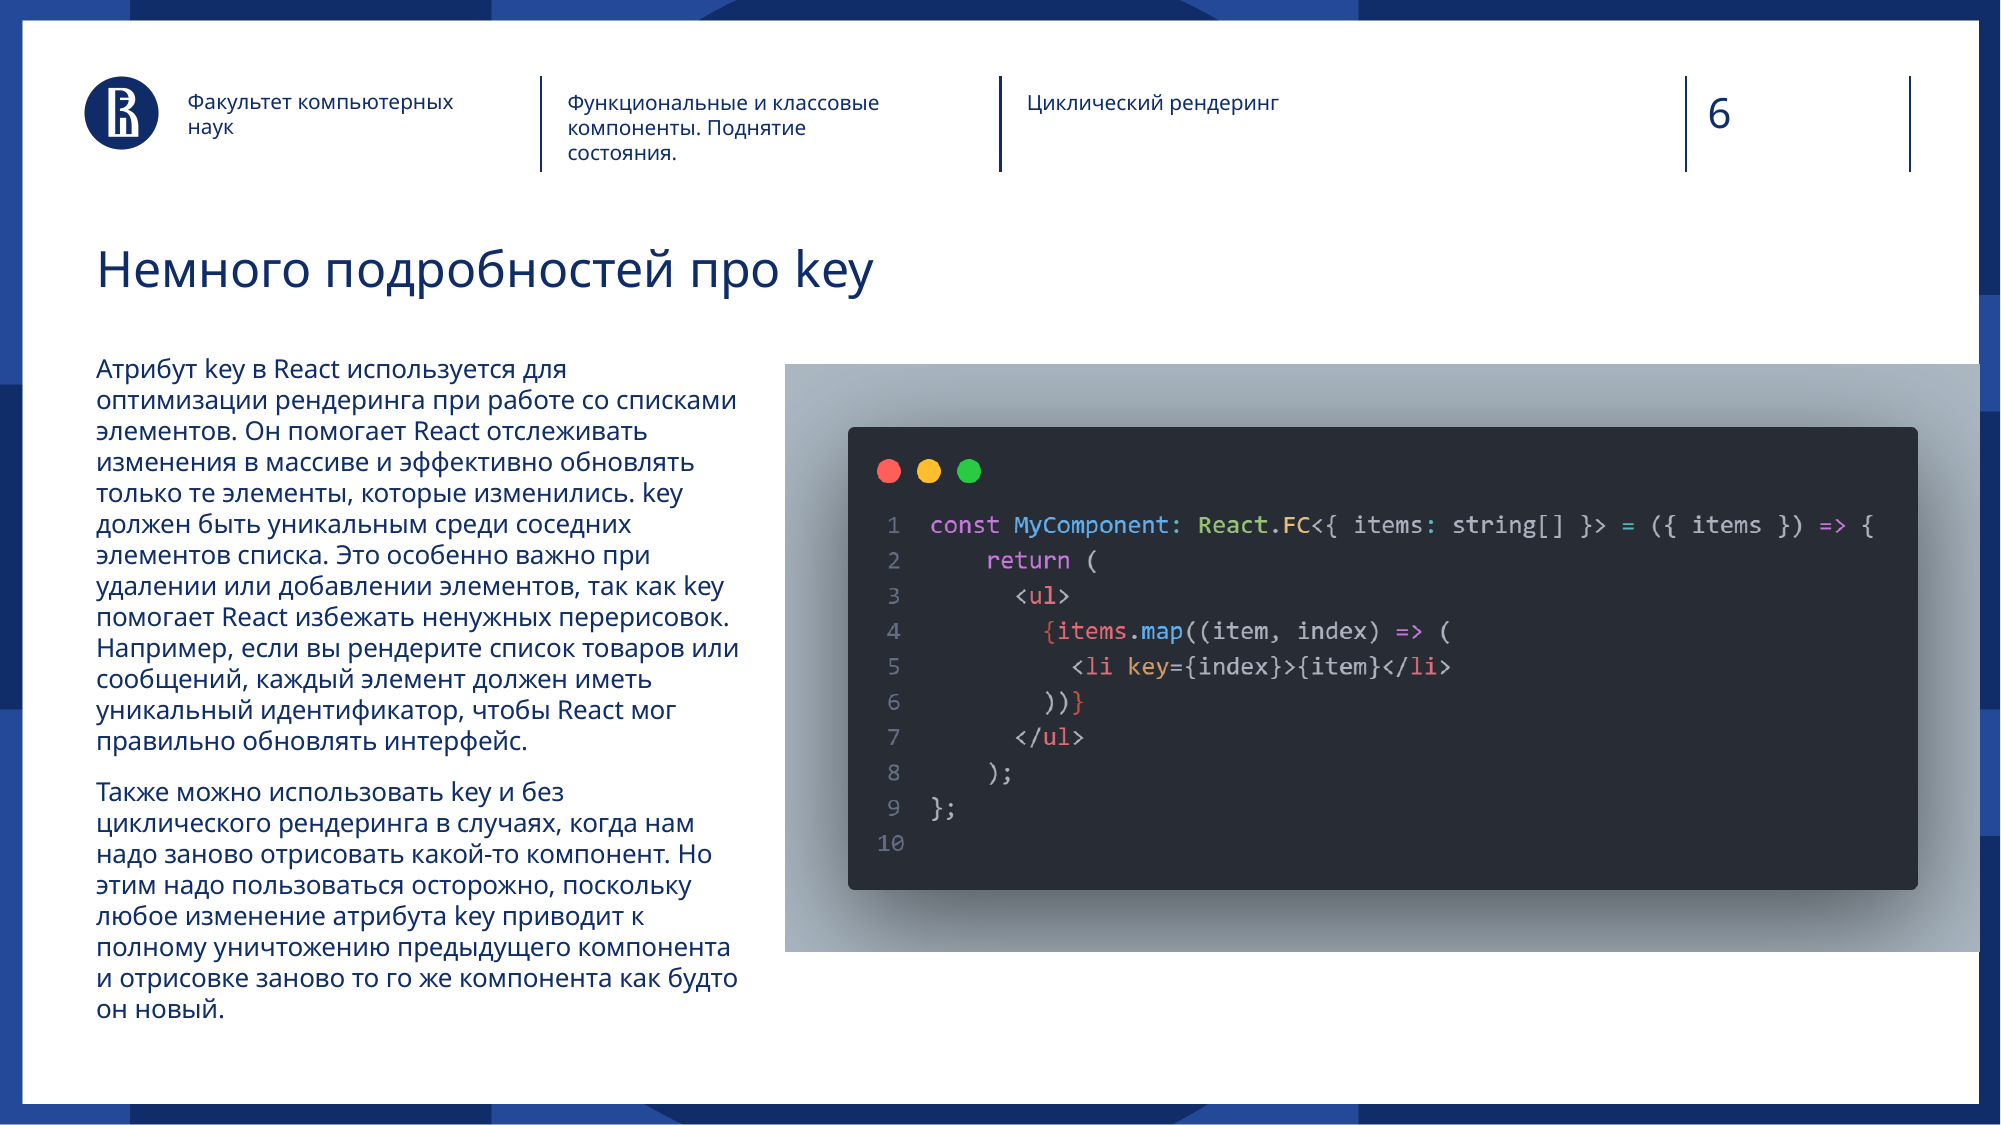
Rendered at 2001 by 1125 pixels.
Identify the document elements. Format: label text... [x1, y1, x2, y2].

list Атрибут key в React используется для оптимизации рендеринга при работе со списками элементов. Он помогает React отслеживать изменения в массиве и эффективно обновлять только те элементы, которые изменились. key должен быть уникальным среди соседних элементов списка. Это особенно важно при удалении или добавлении элементов, так как key помогает React избежать ненужных перерисовок. Например, если вы рендерите список товаров или сообщений, каждый элемент должен иметь уникальный идентификатор, чтобы React мог правильно обновлять интерфейс. Также можно использовать key и без циклического рендеринга в случаях, когда нам надо заново отрисовать какой-то компонент. Но этим надо пользоваться осторожно, поскольку любое изменение атрибута key приводит к полному уничтожению предыдущего компонента и отрисовке заново то го же компонента как будто он новый. [96, 352, 742, 1059]
list Циклический рендеринг [1026, 90, 1367, 157]
title Немного подробностей про key [96, 237, 957, 365]
list Факультет компьютерных наук [187, 88, 500, 157]
picture [0, 0, 2001, 1125]
list Функциональные и классовые компоненты. Поднятие состояния. [567, 90, 907, 157]
